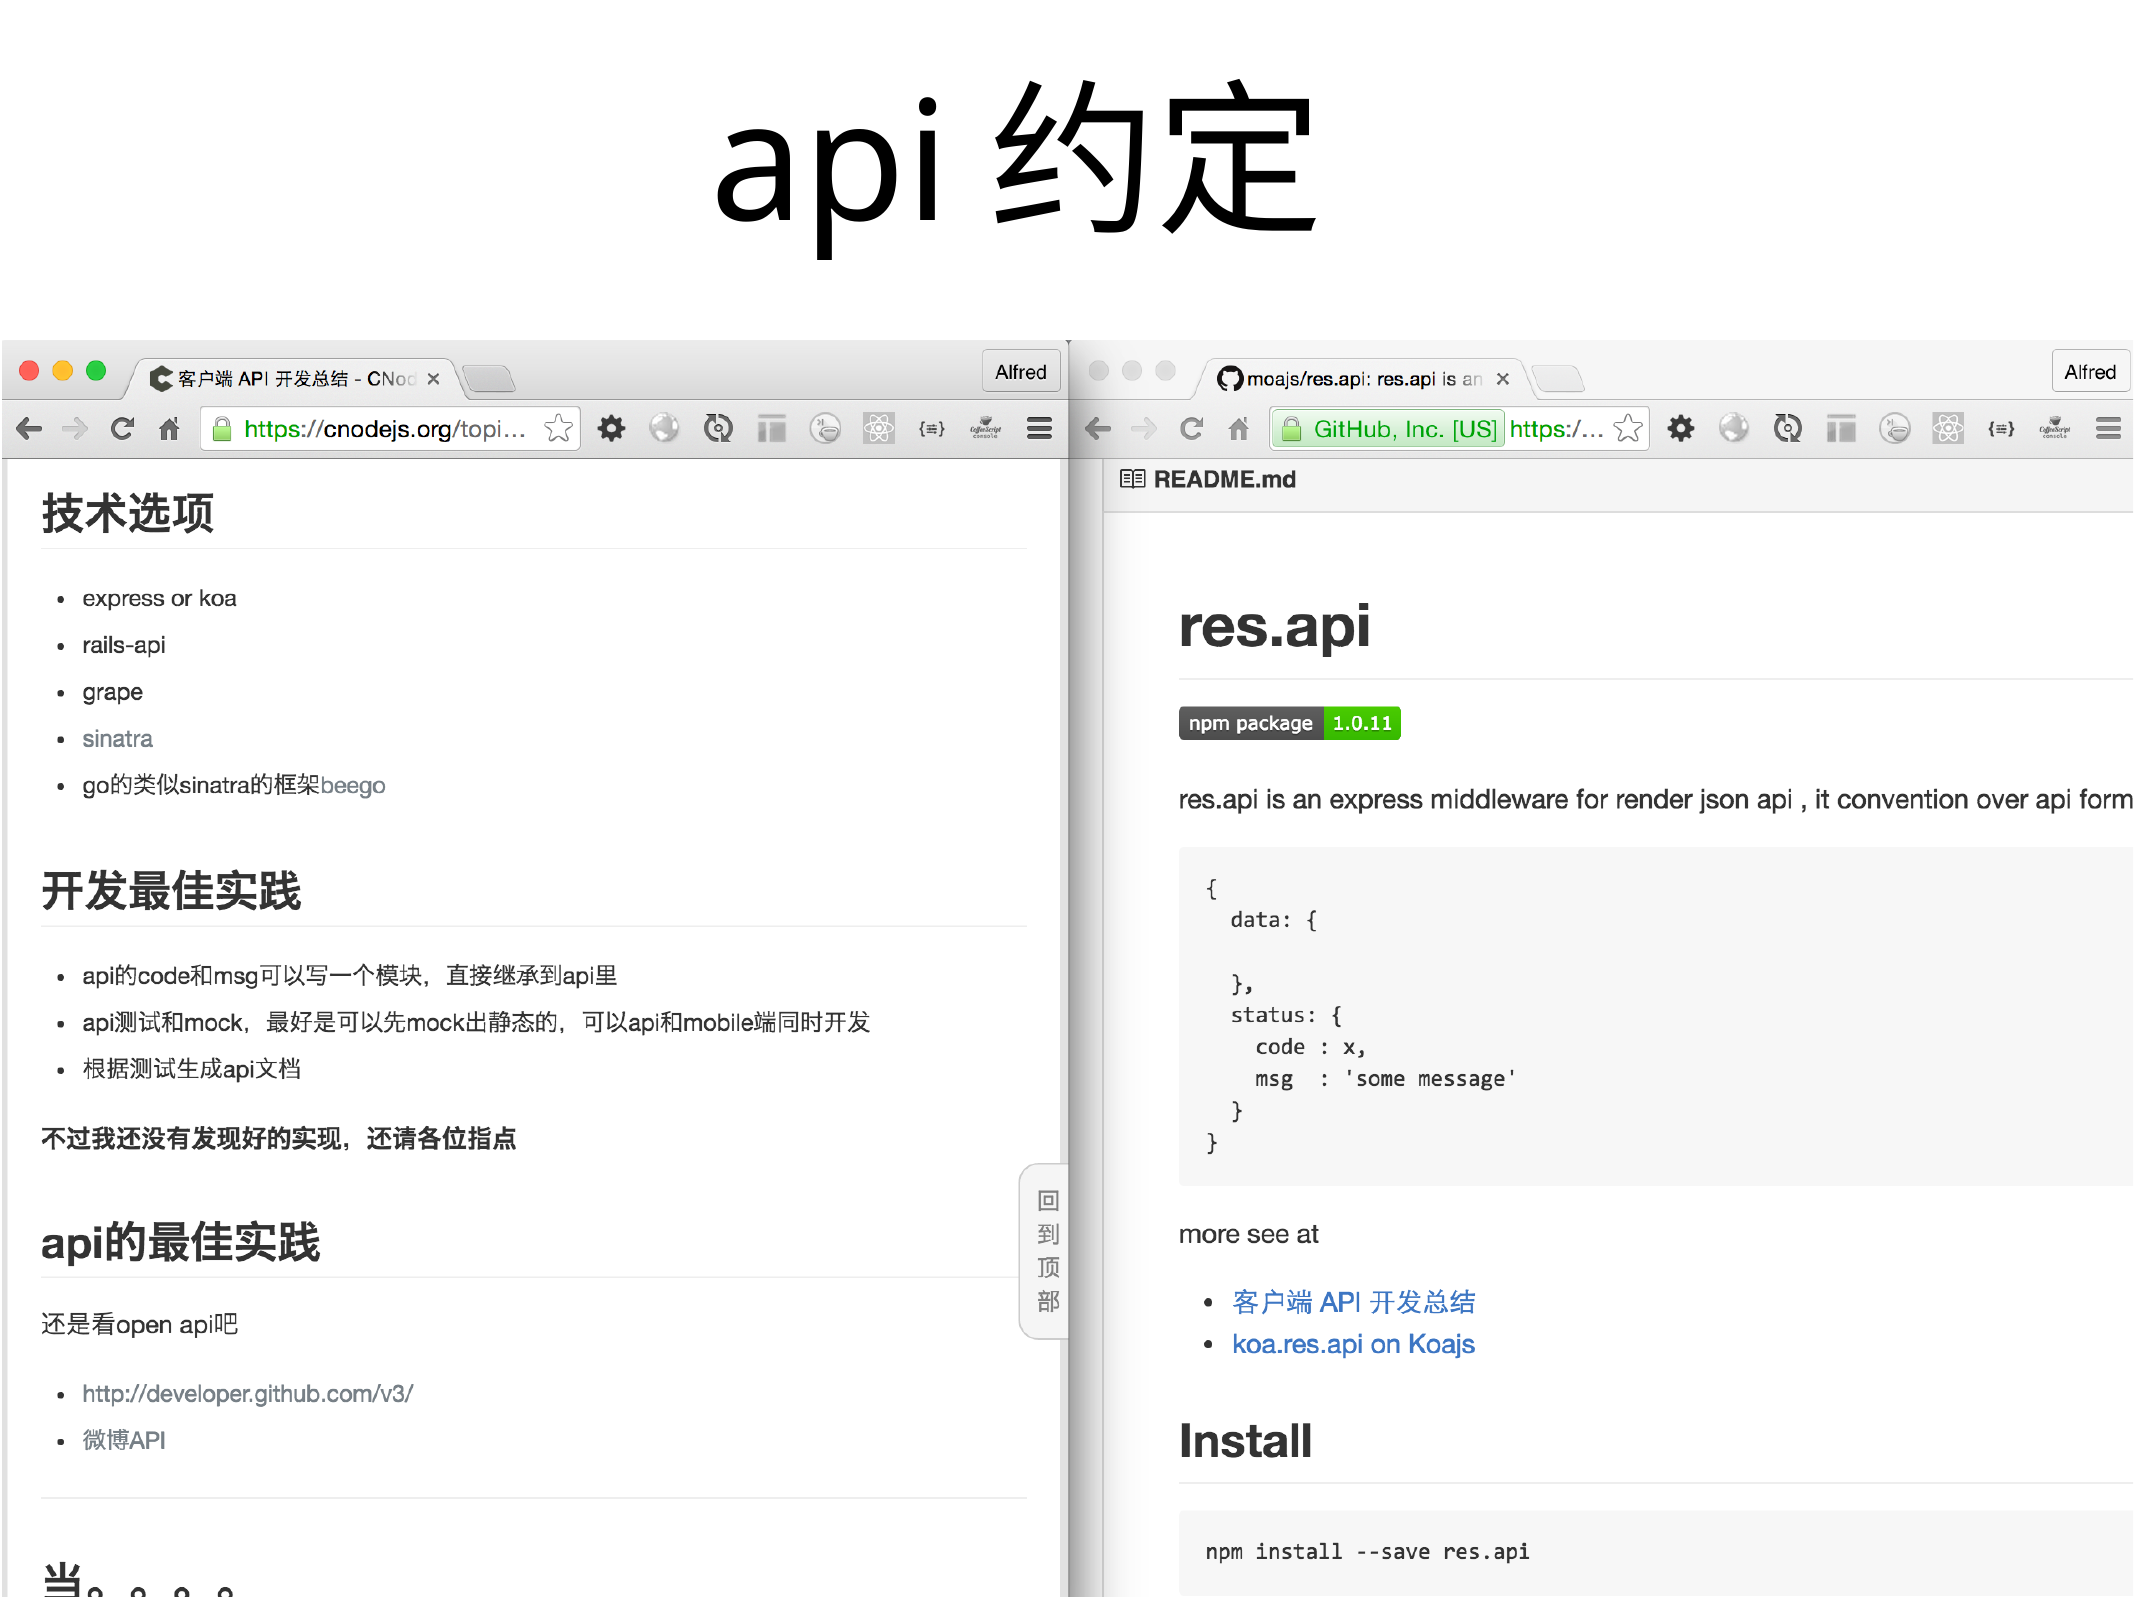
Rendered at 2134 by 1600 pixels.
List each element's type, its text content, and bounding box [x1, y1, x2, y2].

title api约定 [157, 0, 1876, 333]
picture [2, 340, 2134, 1597]
